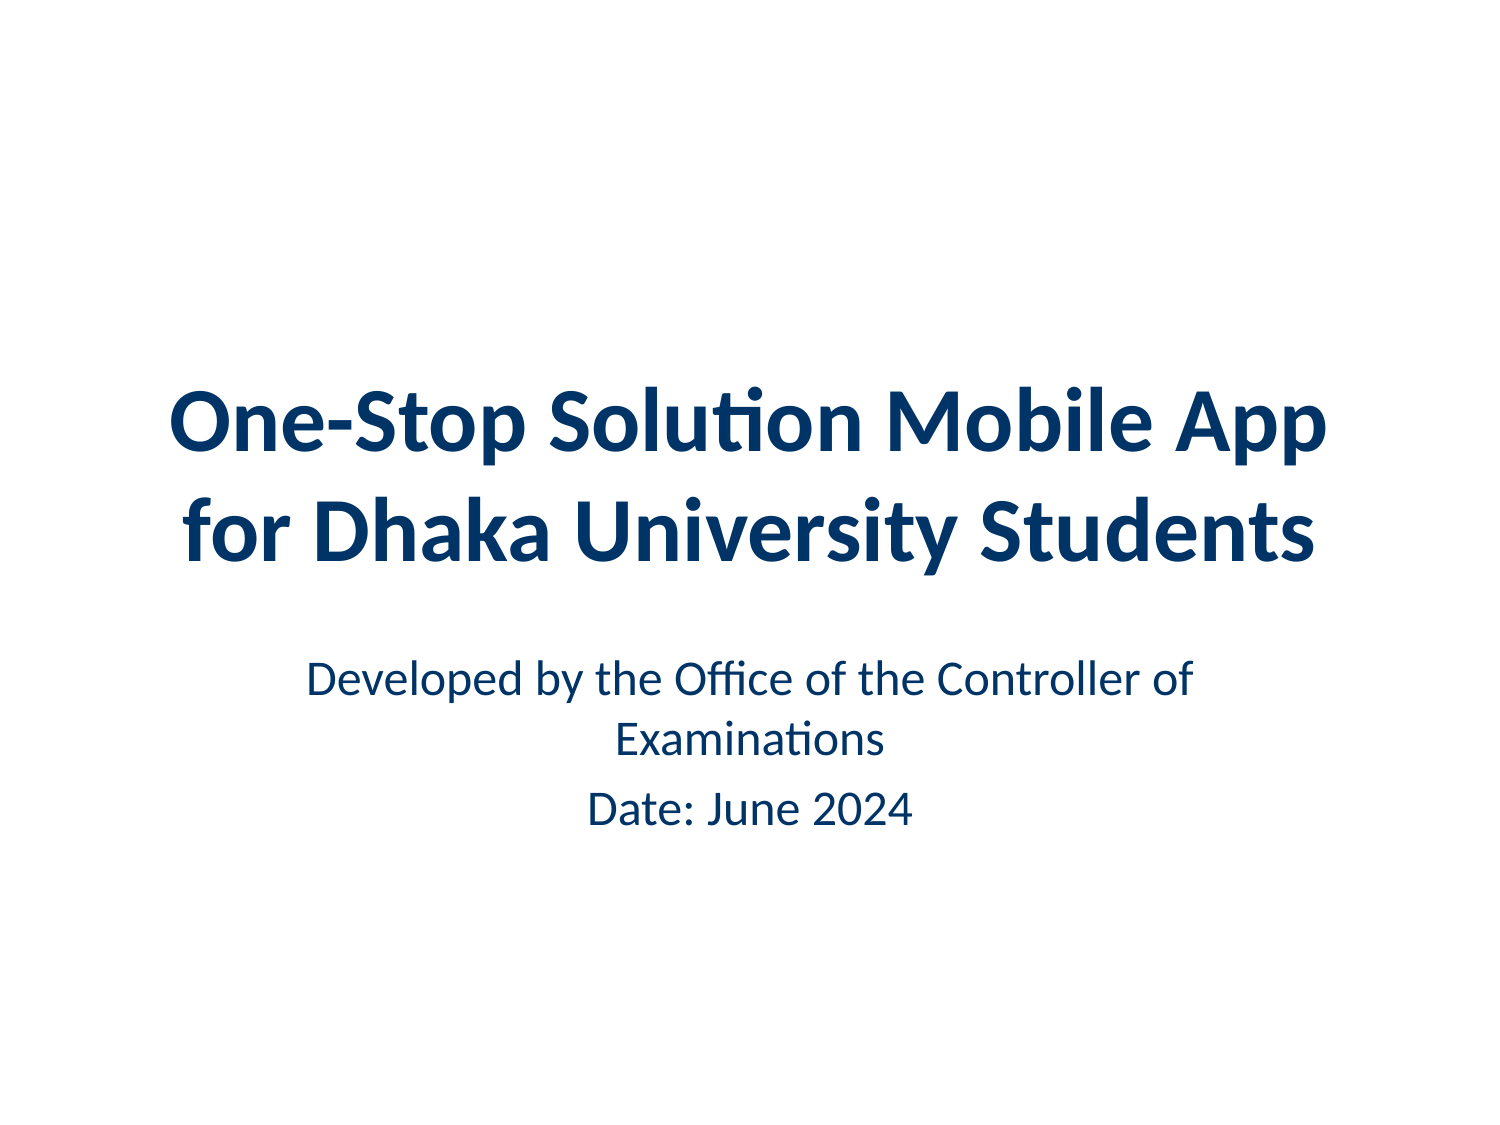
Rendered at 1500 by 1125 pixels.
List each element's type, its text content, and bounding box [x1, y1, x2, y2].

title One-Stop Solution Mobile App for Dhaka University Students [112, 349, 1388, 591]
subtitle Developed by the Office of the Controller of Examinations Date: June 2024 [225, 637, 1275, 925]
